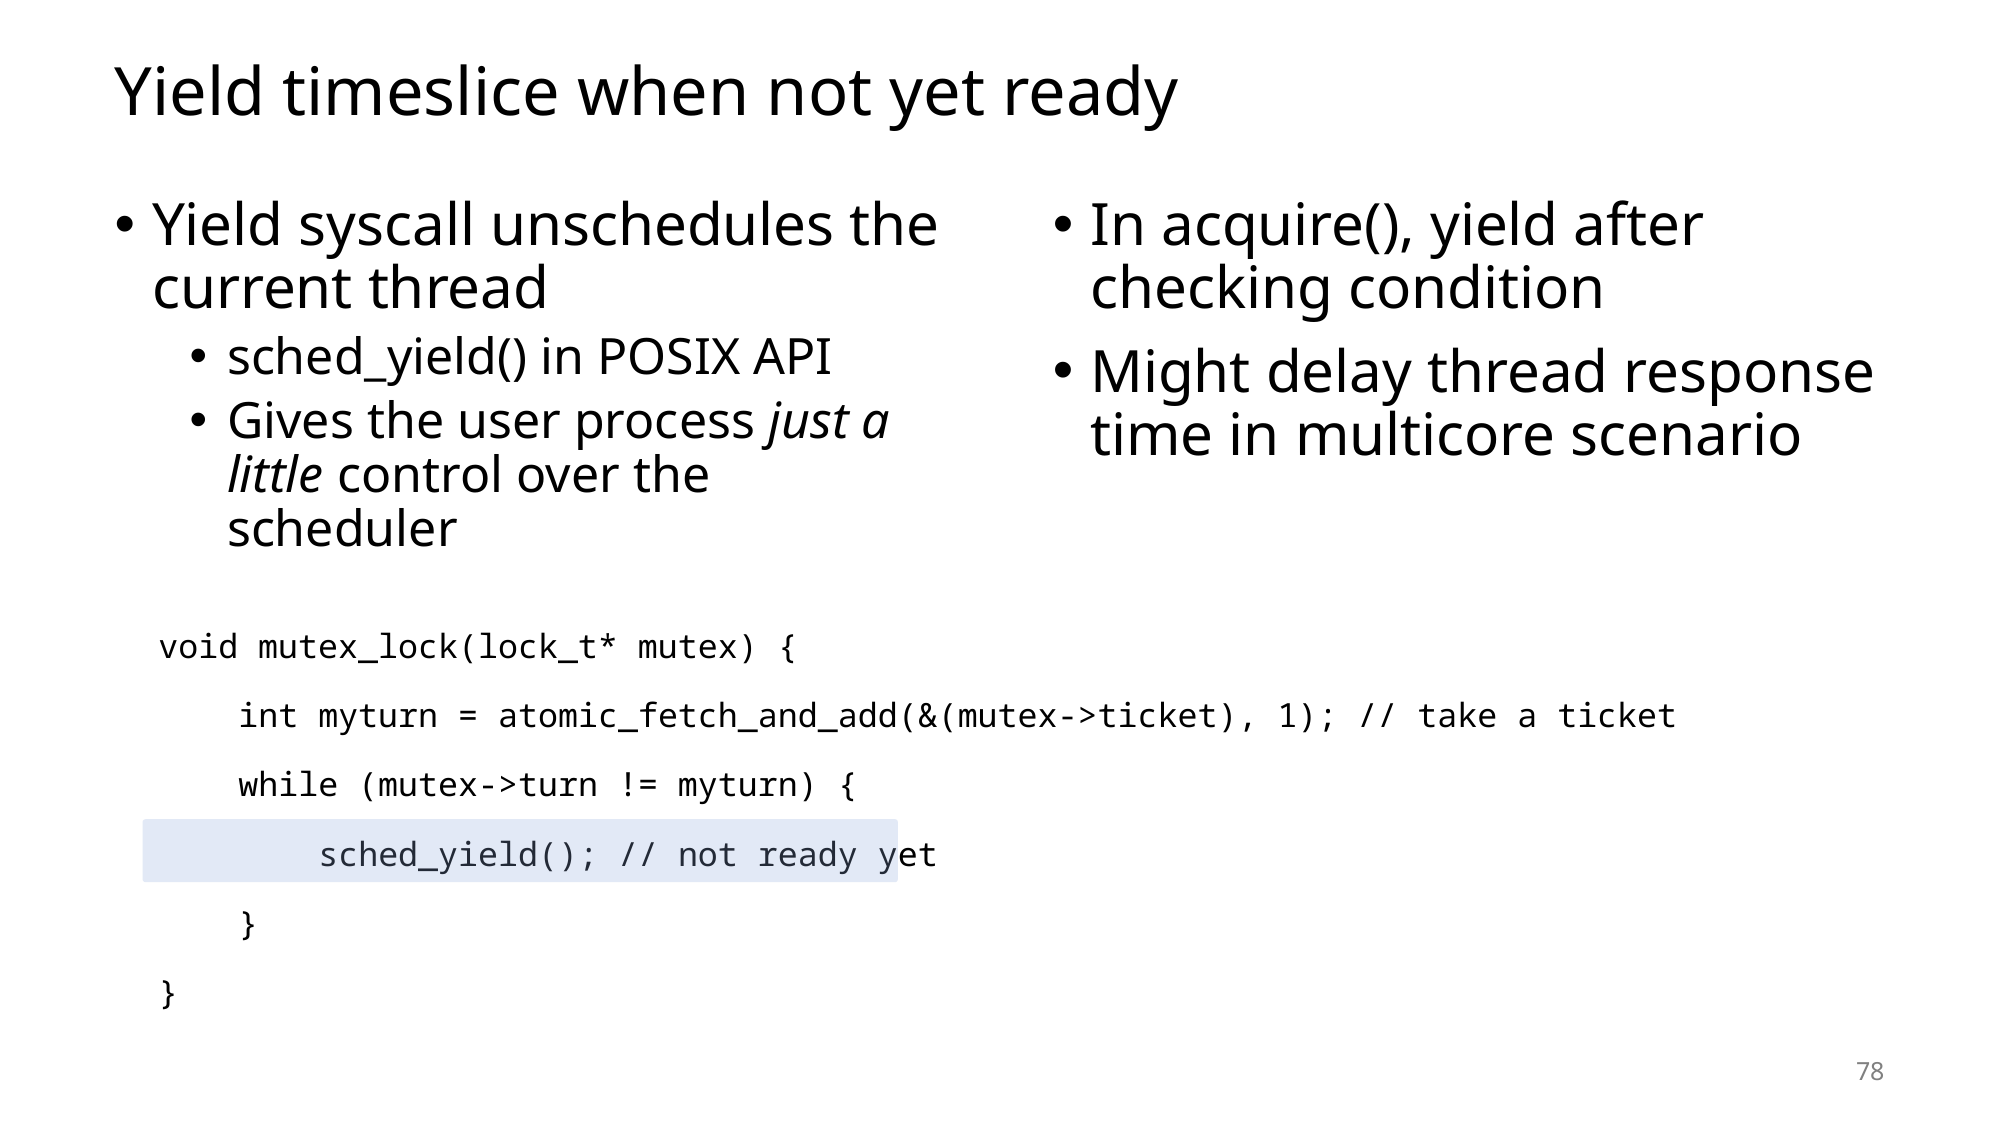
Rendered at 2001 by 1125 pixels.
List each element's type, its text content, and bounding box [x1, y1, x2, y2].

list Yield syscall unschedules the current thread sched_yield() in POSIX API Gives the user process just a little control over the scheduler [99, 187, 963, 1013]
list In acquire(), yield after checking condition Might delay thread response time in multicore scenario [1037, 187, 1901, 1013]
text_box void mutex_lock(lock_t* mutex) { int myturn = atomic_fetch_and_add(&(mutex->ticket), 1); // take a ticket while (mutex->turn != myturn) { sched_yield(); // not ready yet } } [143, 617, 1900, 1017]
text_box [141, 818, 899, 884]
title Yield timeslice when not yet ready [99, 37, 1900, 150]
slide_number 78 [1749, 1042, 1900, 1103]
